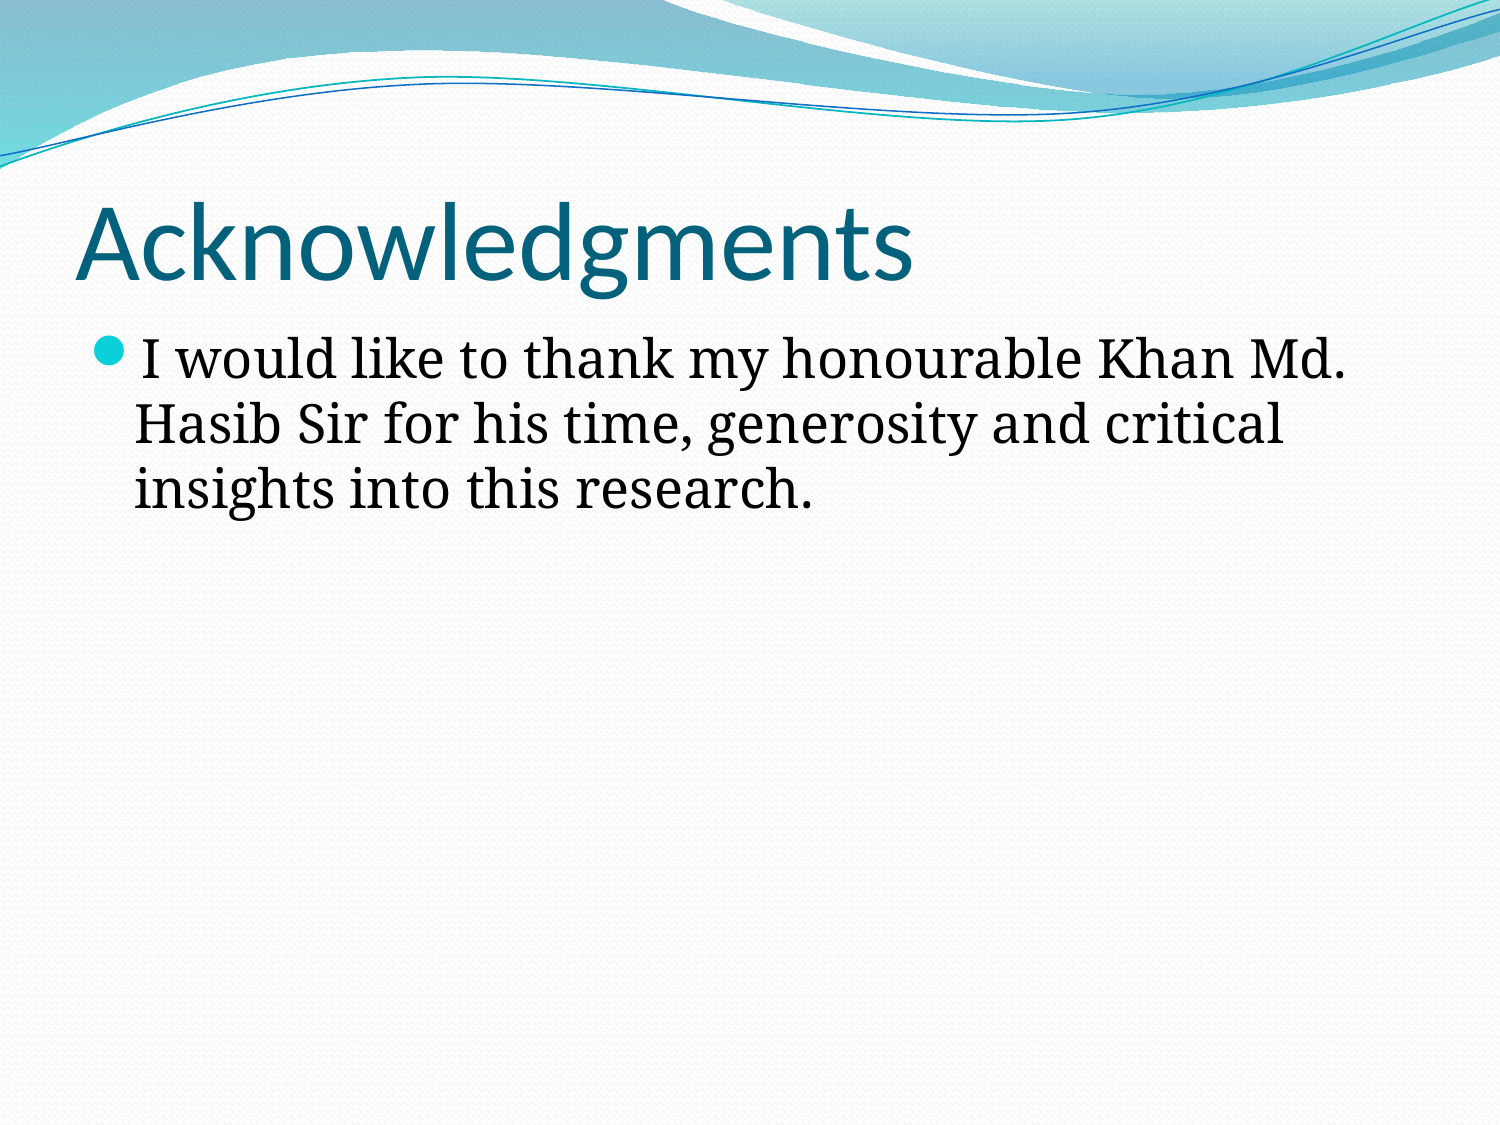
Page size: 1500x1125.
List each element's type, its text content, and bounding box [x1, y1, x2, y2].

title Acknowledgments [75, 115, 1425, 303]
list I would like to thank my honourable Khan Md. Hasib Sir for his time, generosity and critical insights into this research. [75, 317, 1425, 1038]
